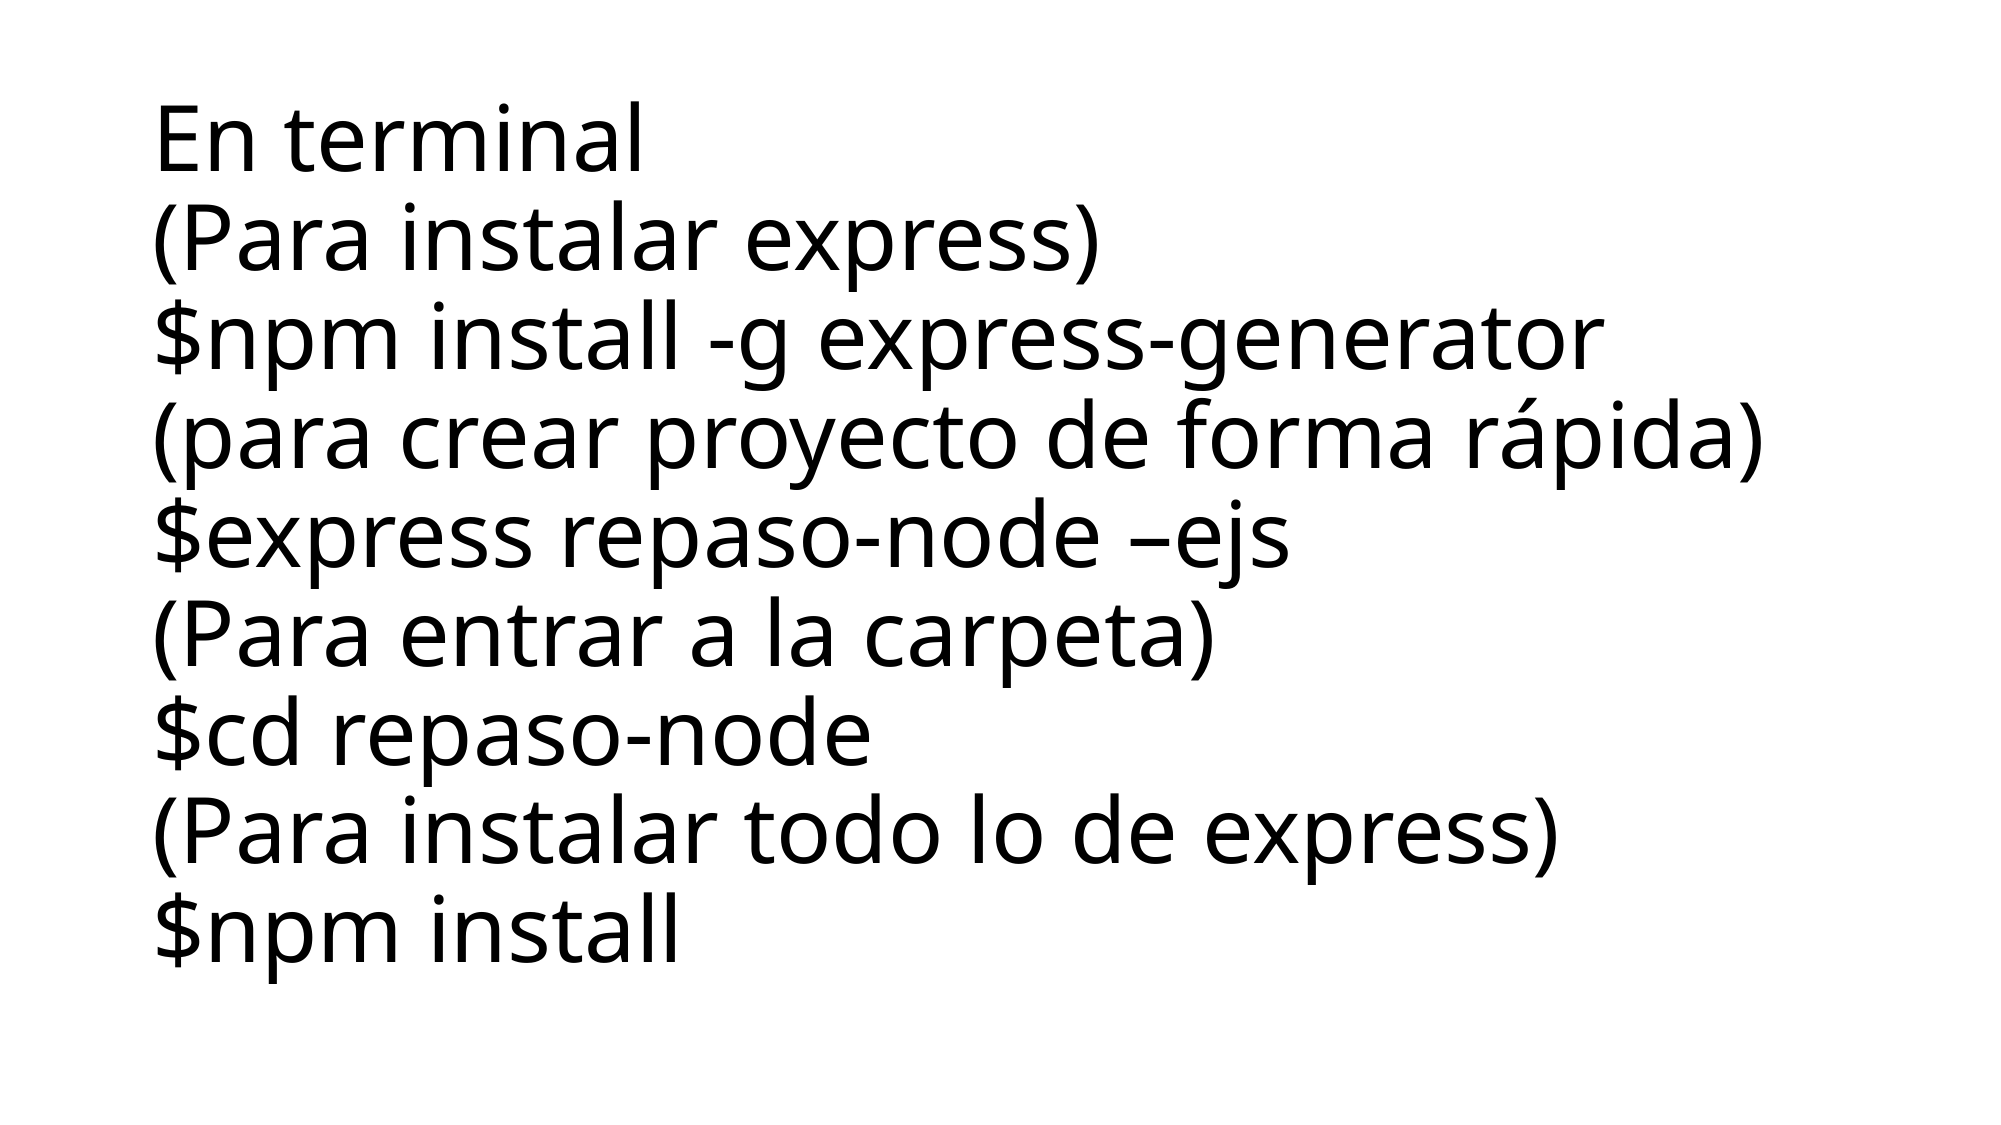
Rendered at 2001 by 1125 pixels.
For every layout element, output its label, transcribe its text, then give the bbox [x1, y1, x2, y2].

title En terminal (Para instalar express) $npm install -g express-generator (para crear proyecto de forma rápida) $express repaso-node –ejs (Para entrar a la carpeta) $cd repaso-node (Para instalar todo lo de express) $npm install [137, 59, 1863, 1125]
